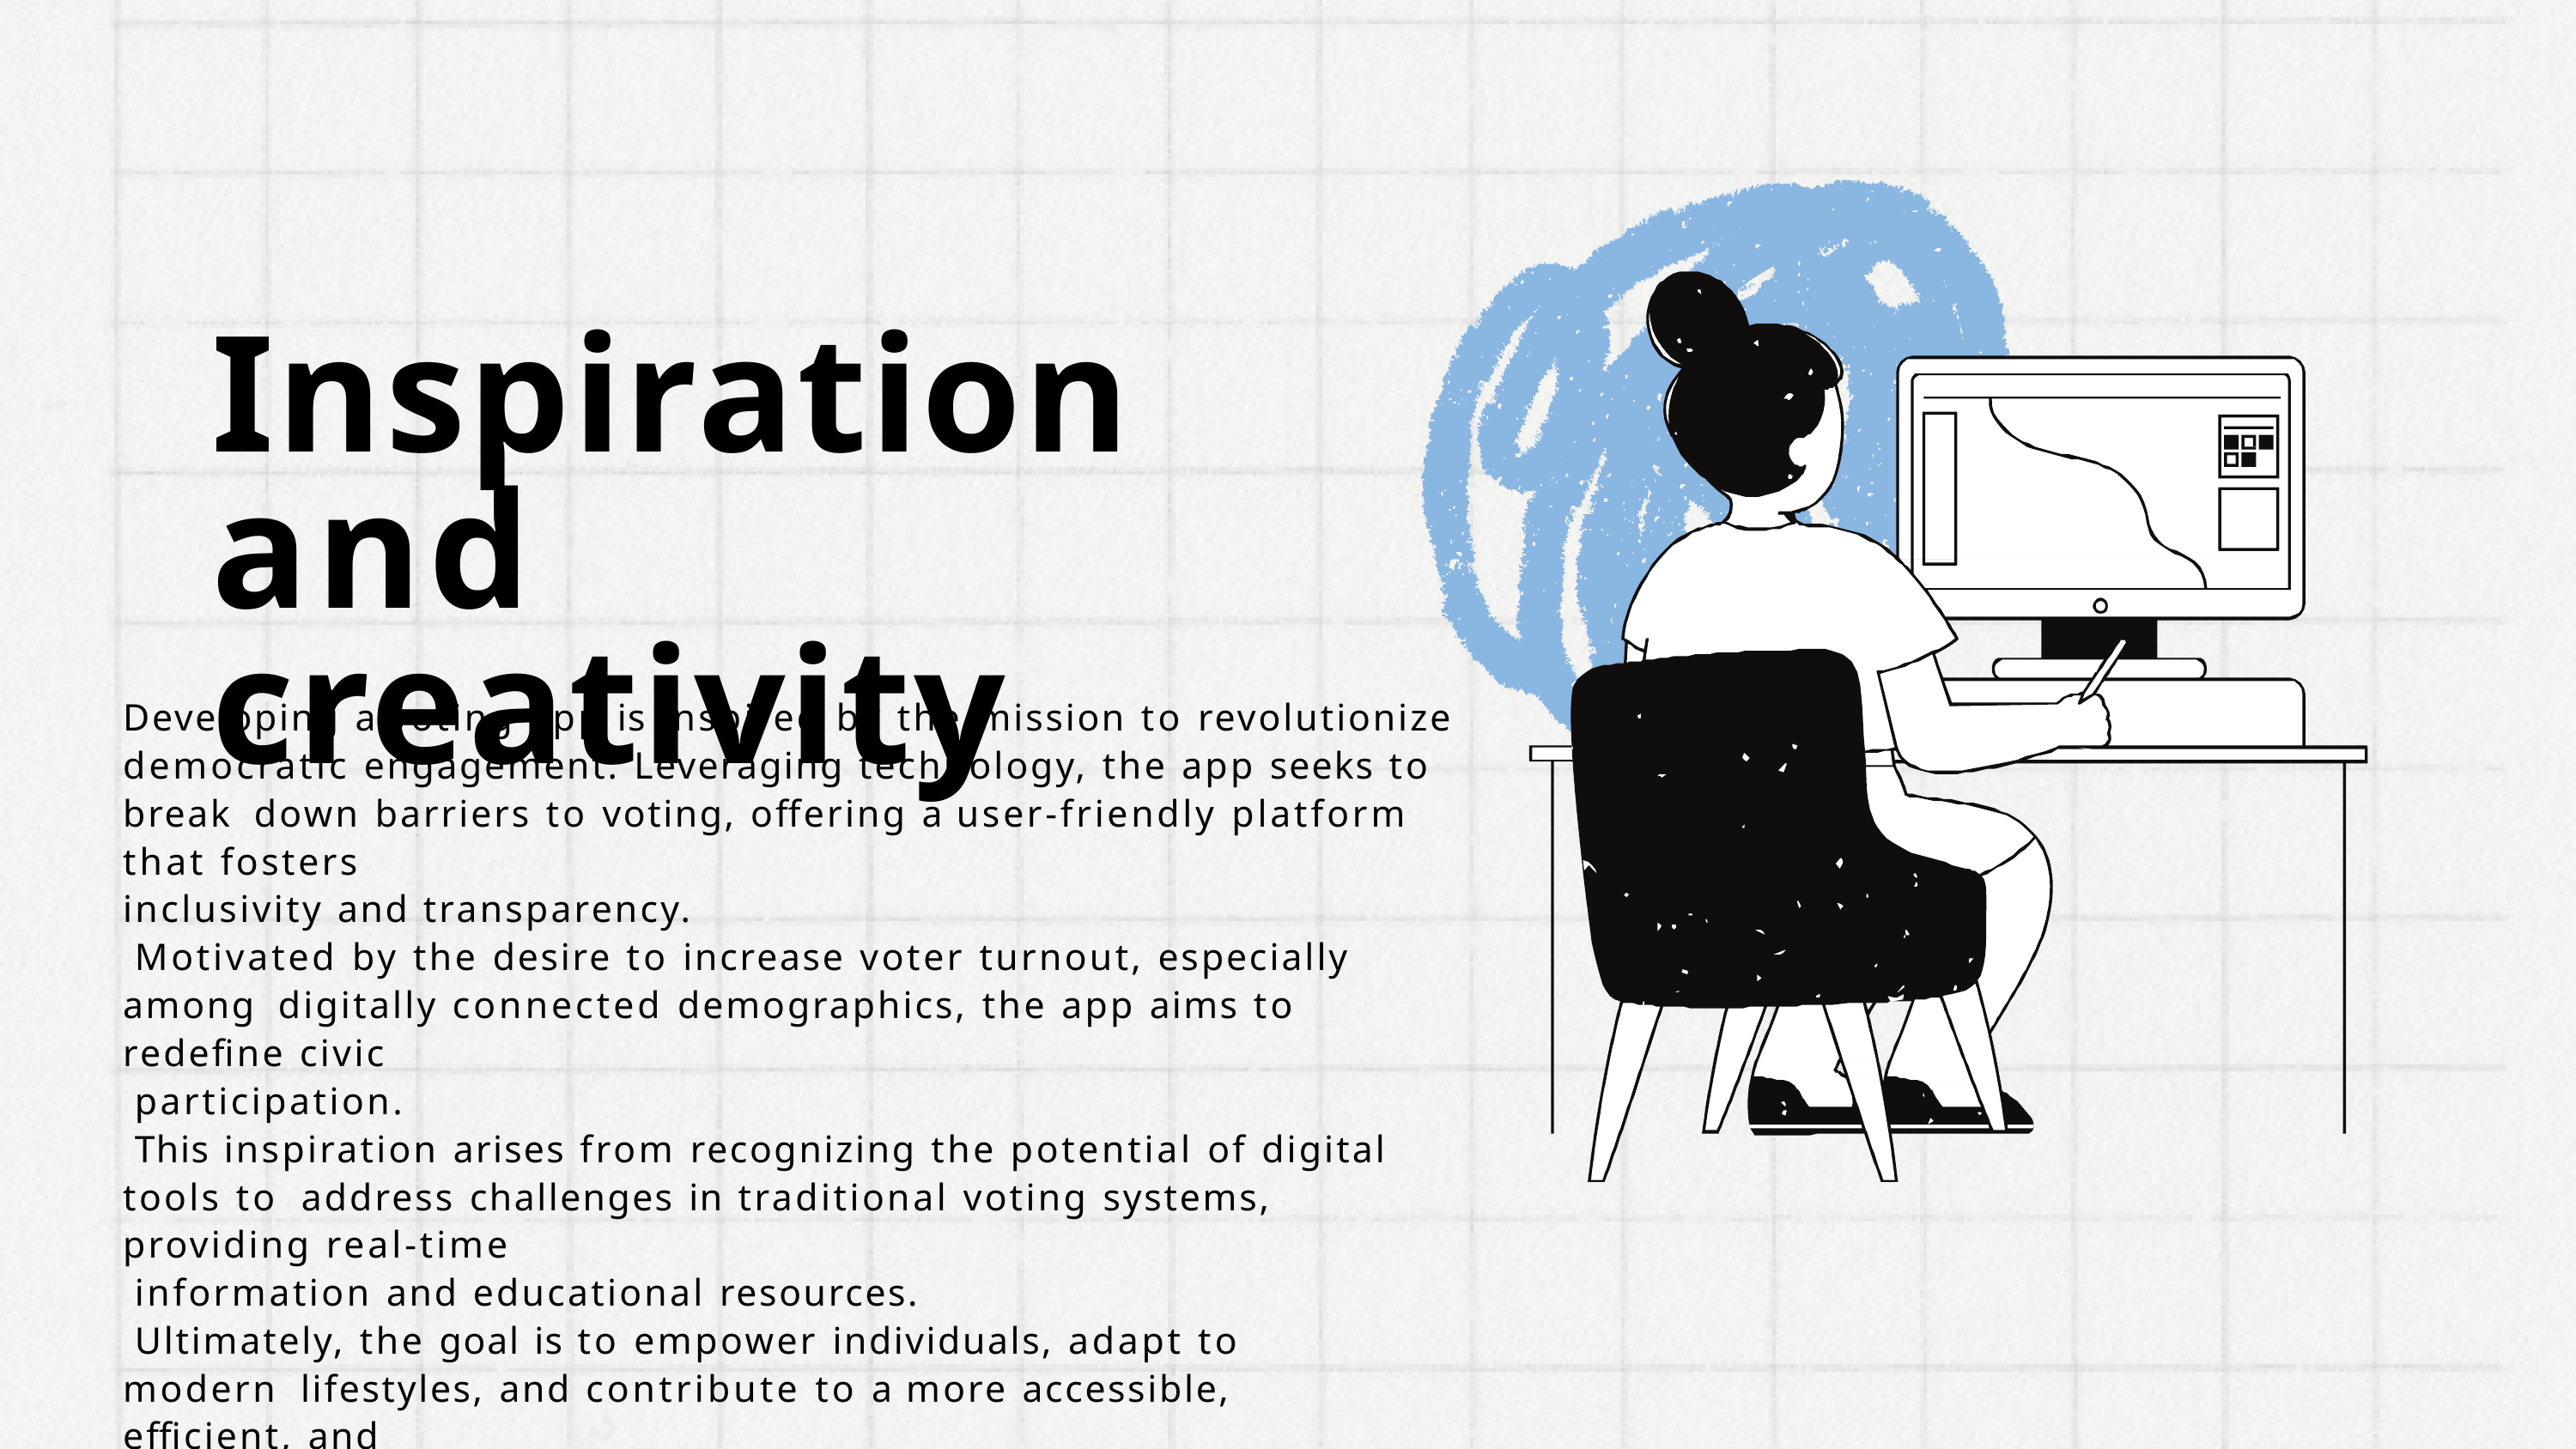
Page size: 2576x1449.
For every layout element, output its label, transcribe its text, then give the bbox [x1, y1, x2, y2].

title Inspiration and creativity [210, 290, 1304, 688]
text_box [1420, 179, 2368, 1183]
text_box Developing a voting app is inspired by the mission to revolutionize democratic engagement. Leveraging technology, the app seeks to break down barriers to voting, offering a user-friendly platform that fosters inclusivity and transparency. Motivated by the desire to increase voter turnout, especially among digitally connected demographics, the app aims to redefine civic participation. This inspiration arises from recognizing the potential of digital tools to address challenges in traditional voting systems, providing real-time information and educational resources. Ultimately, the goal is to empower individuals, adapt to modern lifestyles, and contribute to a more accessible, efficient, and trustworthy democratic process. [121, 688, 1492, 1449]
picture [0, 0, 2576, 1449]
